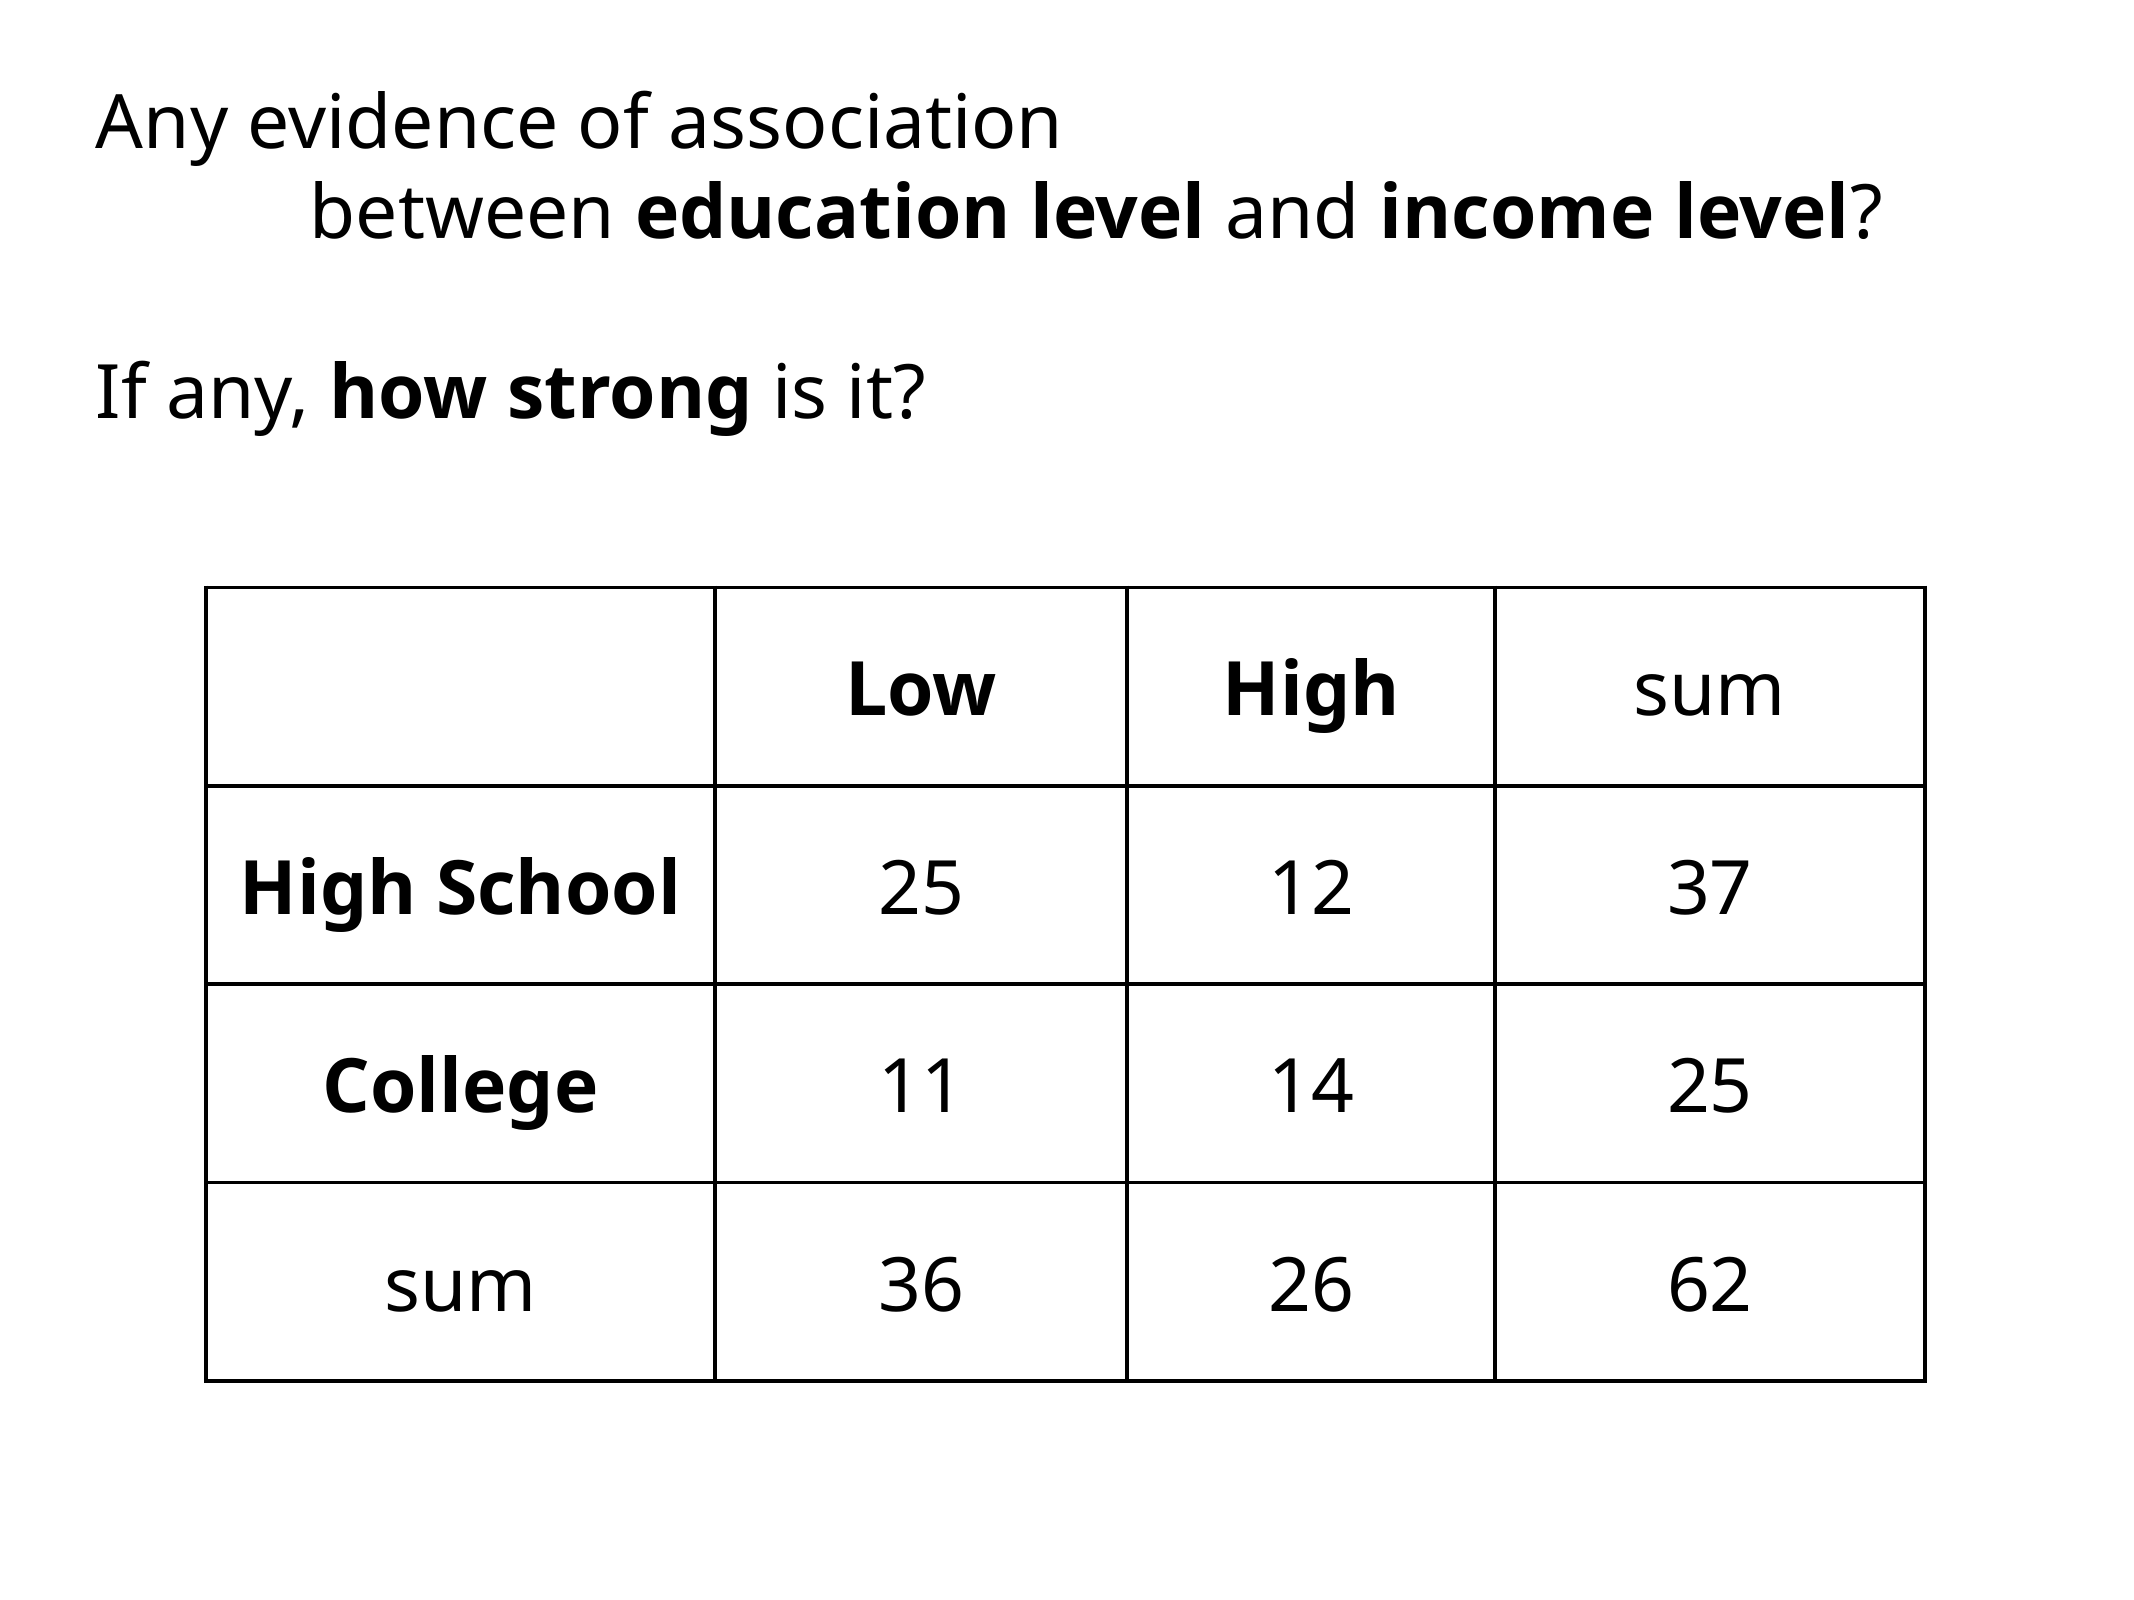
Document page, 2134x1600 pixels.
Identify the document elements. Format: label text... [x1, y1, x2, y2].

table_cell 37 [1497, 788, 1923, 982]
table_cell 36 [717, 1184, 1125, 1379]
text_box Any evidence of association between education level and income level? If any, how strong is it? [95, 72, 1982, 434]
table_header sum [1497, 589, 1923, 784]
table_cell High School [208, 788, 713, 982]
table_cell 25 [1497, 986, 1923, 1181]
table_cell College [208, 986, 713, 1181]
table_header High [1129, 589, 1493, 784]
table_cell 12 [1129, 788, 1493, 982]
table_cell 62 [1497, 1184, 1923, 1379]
table_header Low [717, 589, 1125, 784]
table_cell 26 [1129, 1184, 1493, 1379]
table_cell sum [208, 1184, 713, 1379]
table_cell 25 [717, 788, 1125, 982]
table_cell 11 [717, 986, 1125, 1181]
table_cell 14 [1129, 986, 1493, 1181]
table_header [208, 589, 713, 784]
